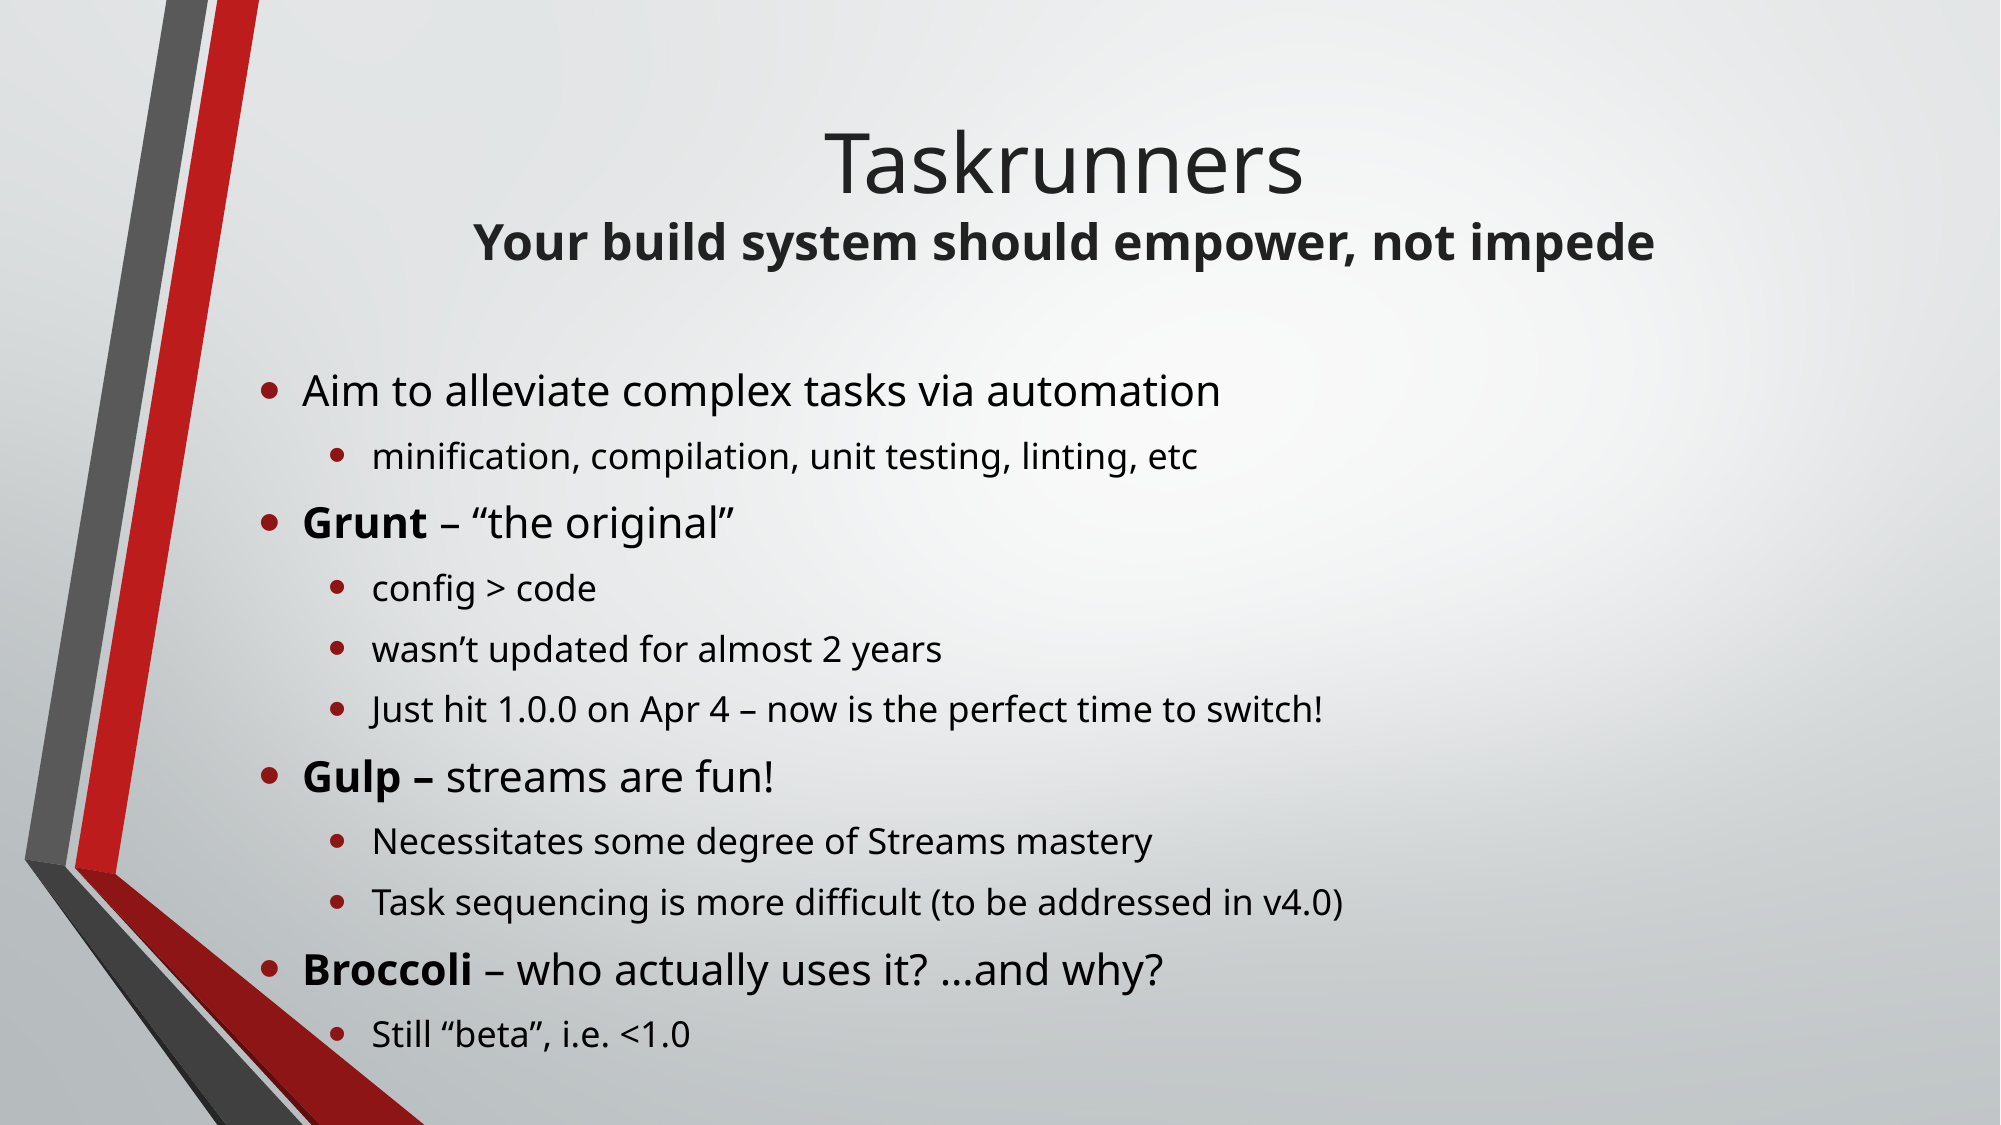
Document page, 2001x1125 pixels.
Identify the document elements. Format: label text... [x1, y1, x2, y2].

title Taskrunners Your build system should empower, not impede [243, 70, 1887, 311]
list Aim to alleviate complex tasks via automation minification, compilation, unit testing, linting, etc Grunt – “the original” config > code wasn’t updated for almost 2 years Just hit 1.0.0 on Apr 4 – now is the perfect time to switch! Gulp – streams are fun! Necessitates some degree of Streams mastery Task sequencing is more difficult (to be addressed in v4.0) Broccoli – who actually uses it? …and why? Still “beta”, i.e. <1.0 [243, 356, 1887, 1065]
